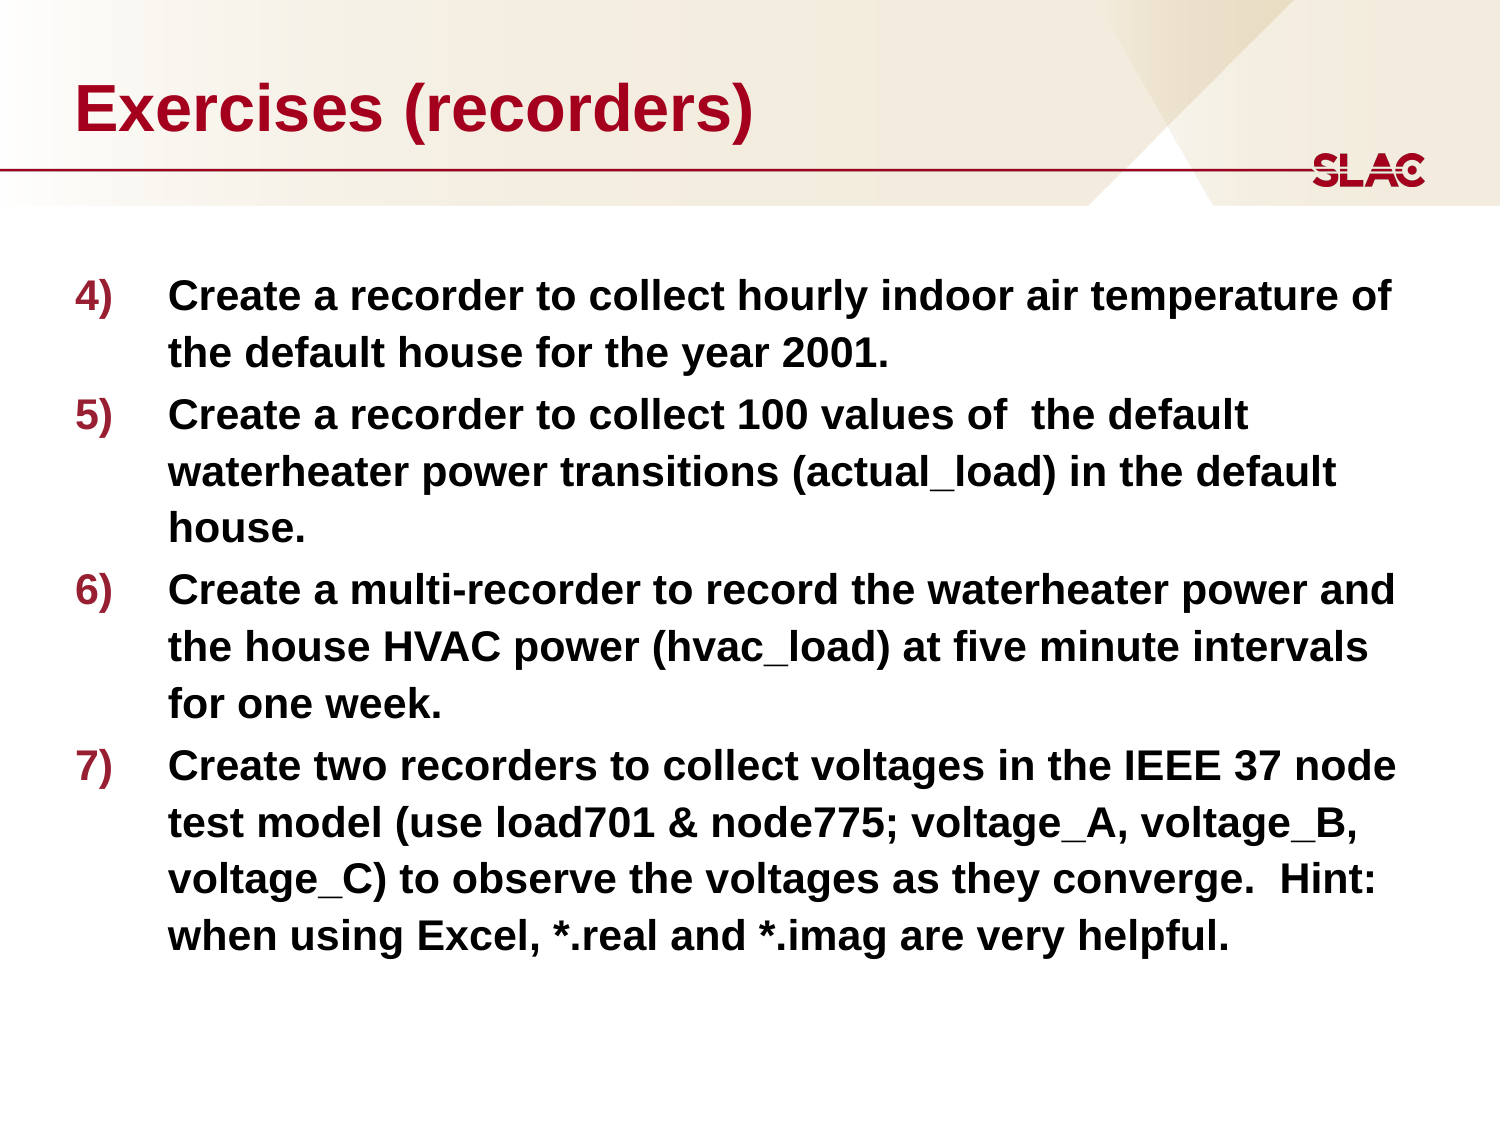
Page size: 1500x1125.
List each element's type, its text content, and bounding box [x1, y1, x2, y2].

title Exercises (recorders) [74, 21, 1404, 145]
picture [0, 0, 1500, 206]
list Create a recorder to collect hourly indoor air temperature of the default house for the year 2001. Create a recorder to collect 100 values of the default waterheater power transitions (actual_load) in the default house. Create a multi-recorder to record the waterheater power and the house HVAC power (hvac_load) at five minute intervals for one week. Create two recorders to collect voltages in the IEEE 37 node test model (use load701 & node775; voltage_A, voltage_B, voltage_C) to observe the voltages as they converge. Hint: when using Excel, *.real and *.imag are very helpful. [75, 262, 1425, 1005]
